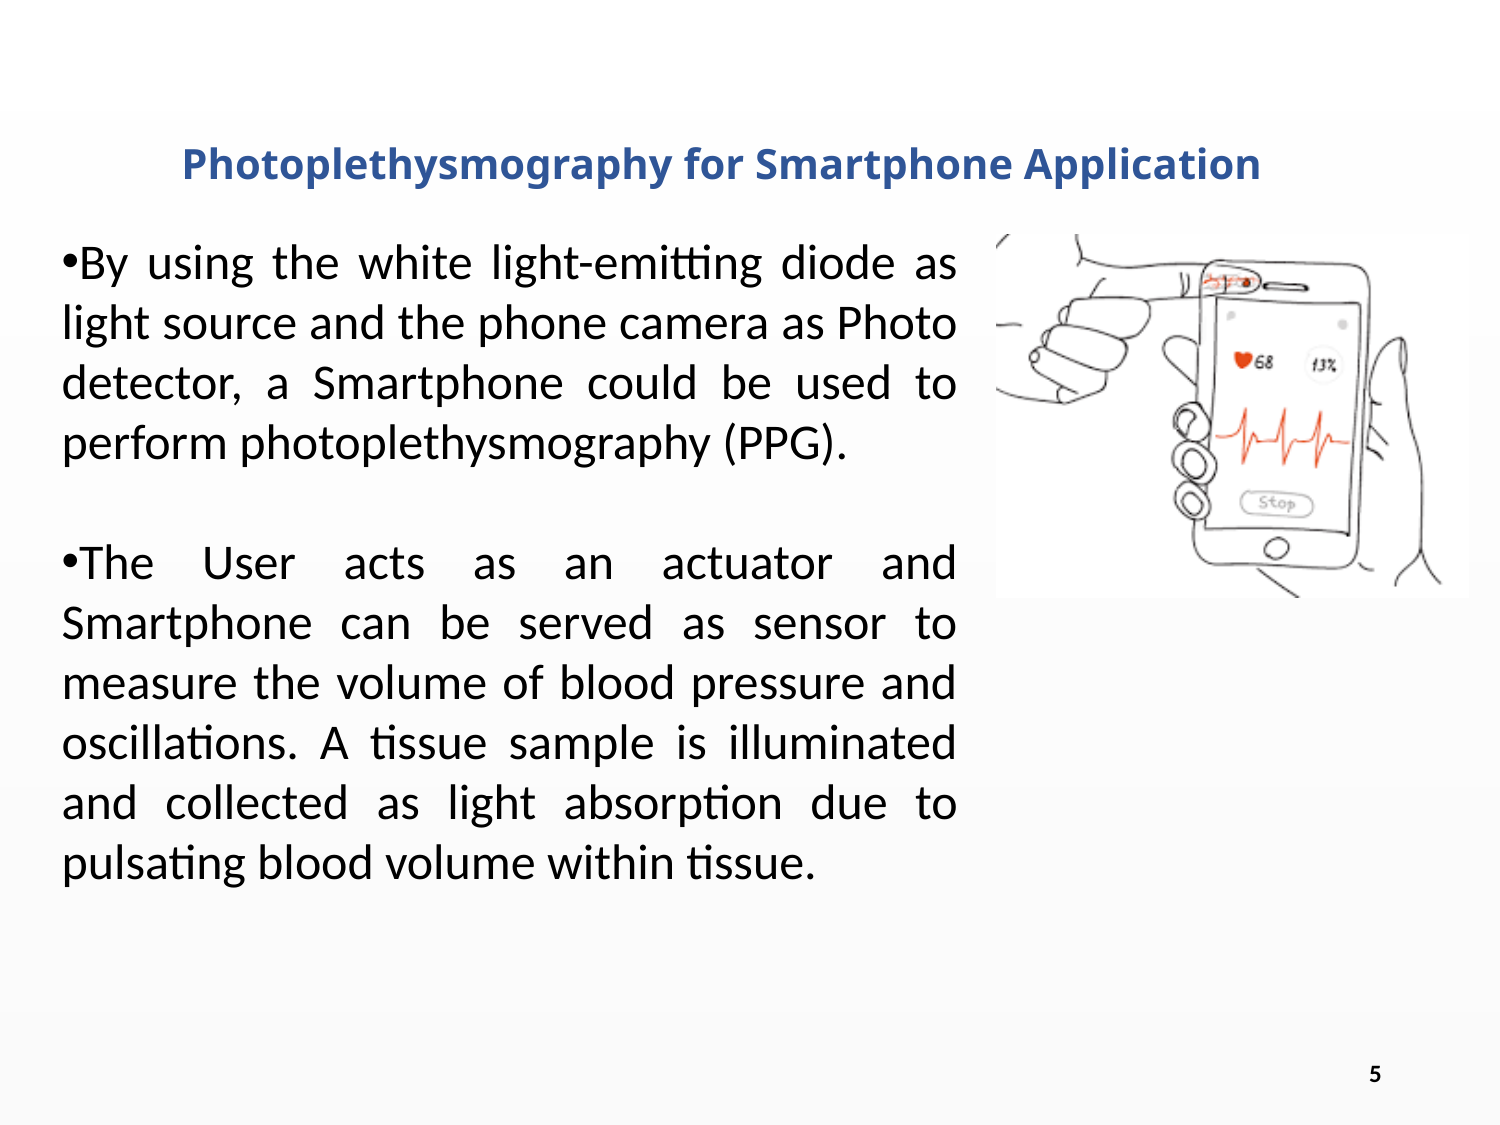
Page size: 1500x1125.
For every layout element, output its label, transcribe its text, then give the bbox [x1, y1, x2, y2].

title Photoplethysmography for Smartphone Application [140, 82, 1304, 197]
picture [995, 234, 1469, 598]
slide_number 5 [1059, 1042, 1397, 1103]
text_box By using the white light-emitting diode as light source and the phone camera as Photo detector, a Smartphone could be used to perform photoplethysmography (PPG). The User acts as an actuator and Smartphone can be served as sensor to measure the volume of blood pressure and oscillations. A tissue sample is illuminated and collected as light absorption due to pulsating blood volume within tissue. [46, 222, 973, 943]
